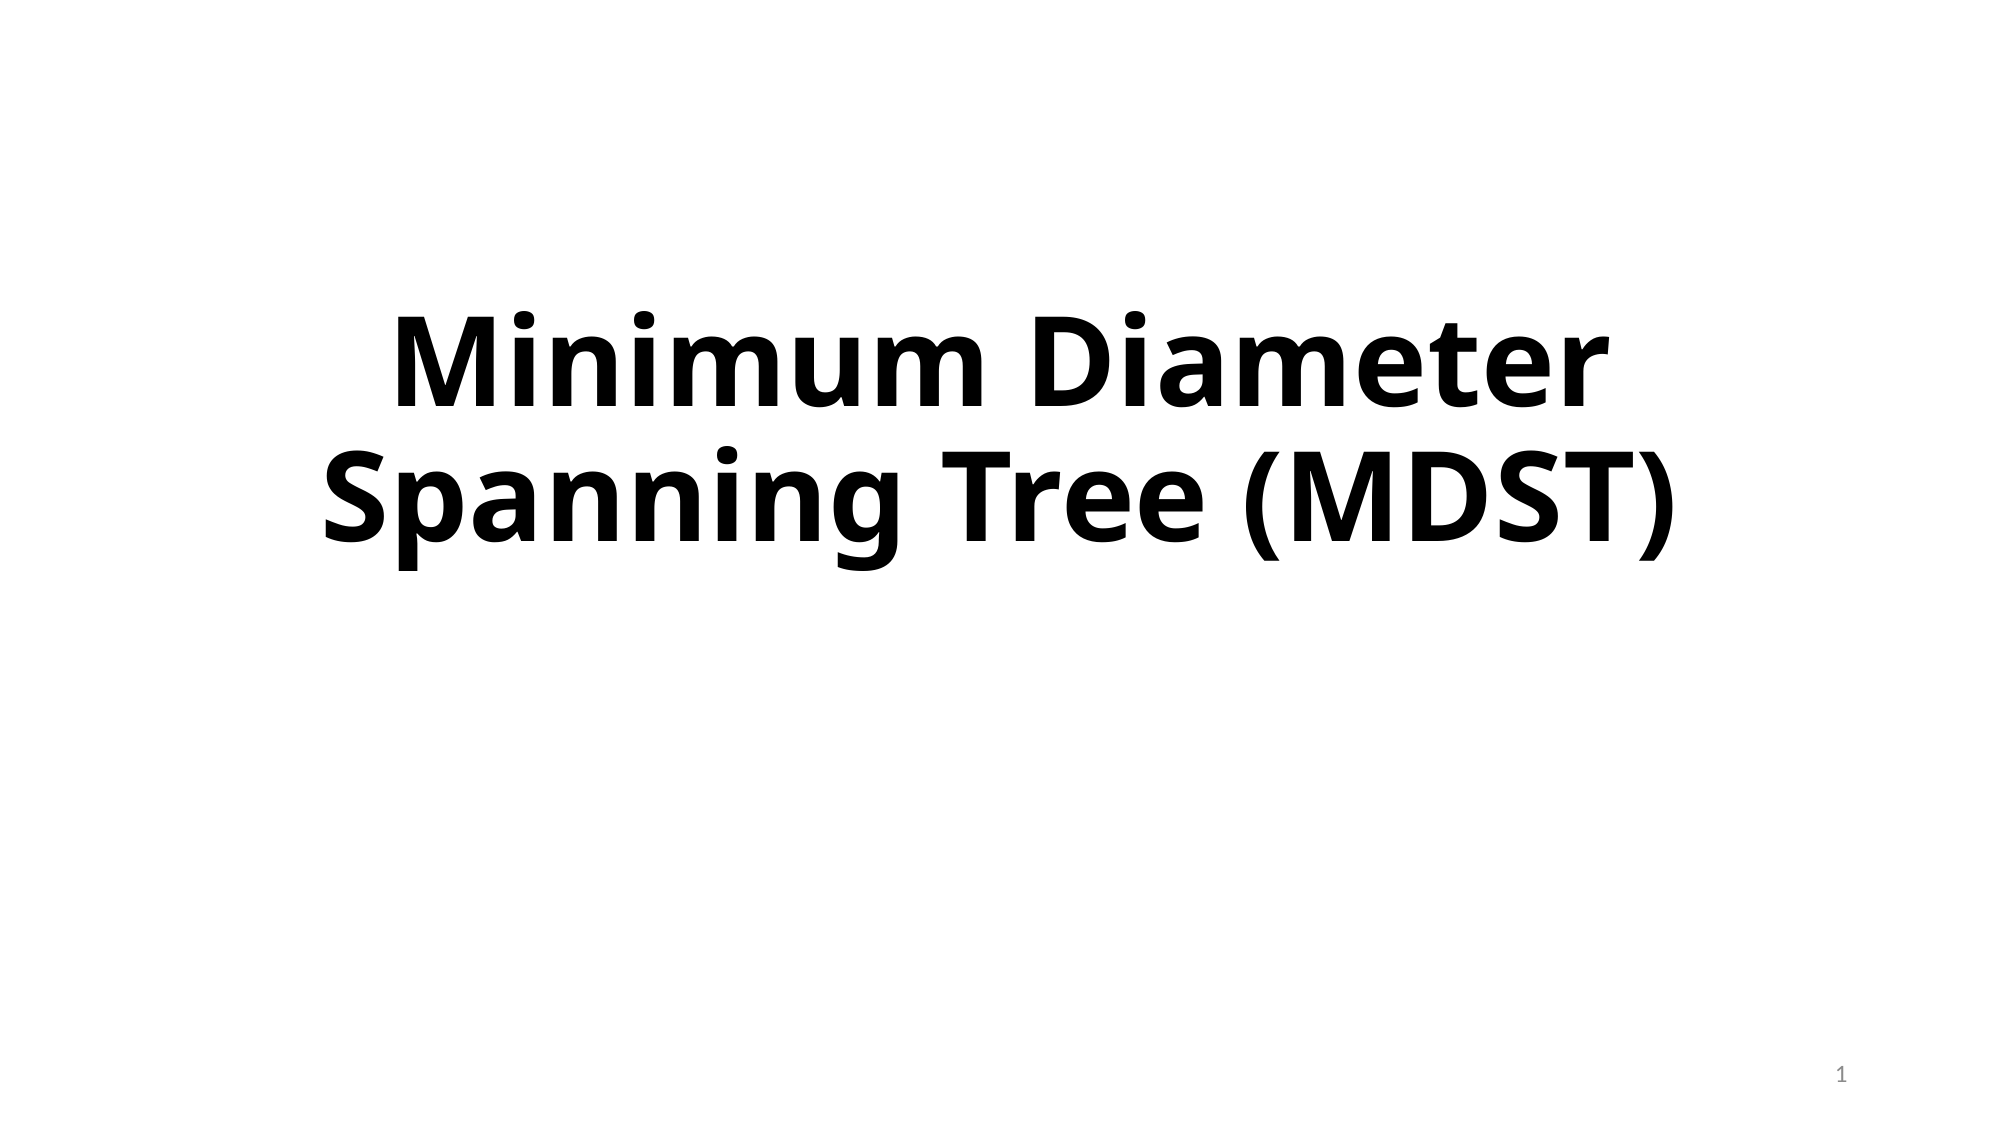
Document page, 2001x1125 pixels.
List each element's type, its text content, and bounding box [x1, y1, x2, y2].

slide_number 1 [1412, 1042, 1863, 1103]
title Minimum Diameter Spanning Tree (MDST) [249, 184, 1750, 576]
